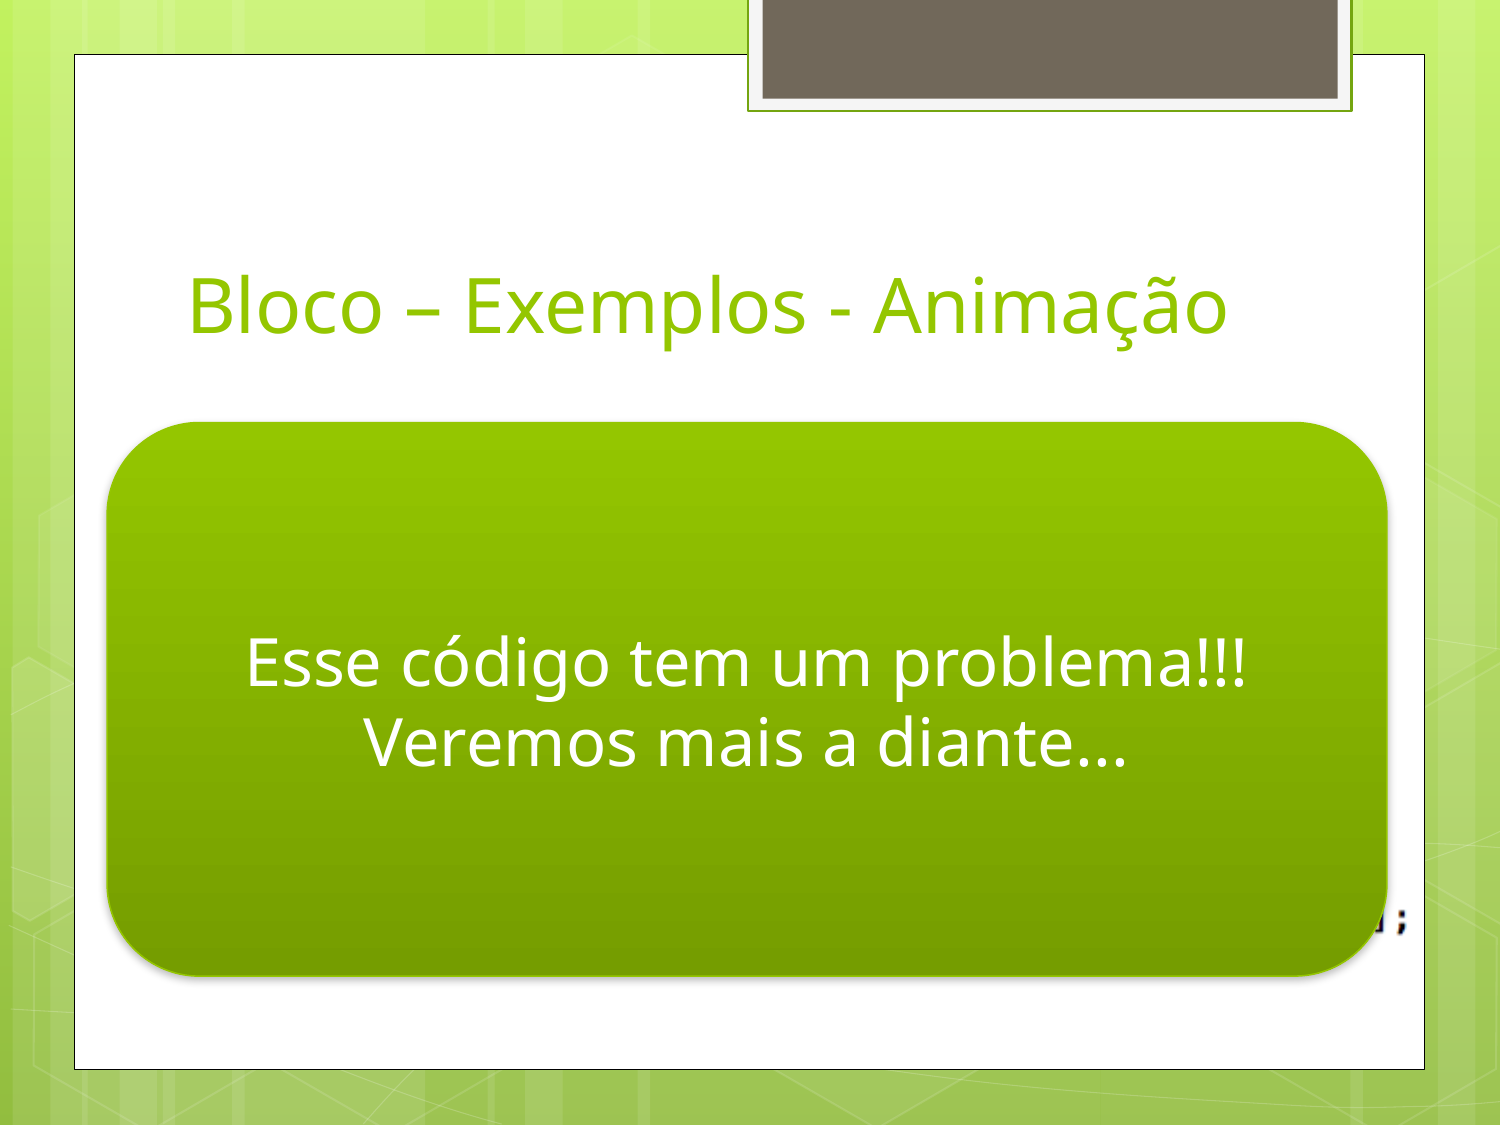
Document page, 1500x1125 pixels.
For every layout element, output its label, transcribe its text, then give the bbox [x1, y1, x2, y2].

title Bloco – Exemplos - Animação [171, 168, 1324, 357]
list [106, 376, 1411, 1052]
